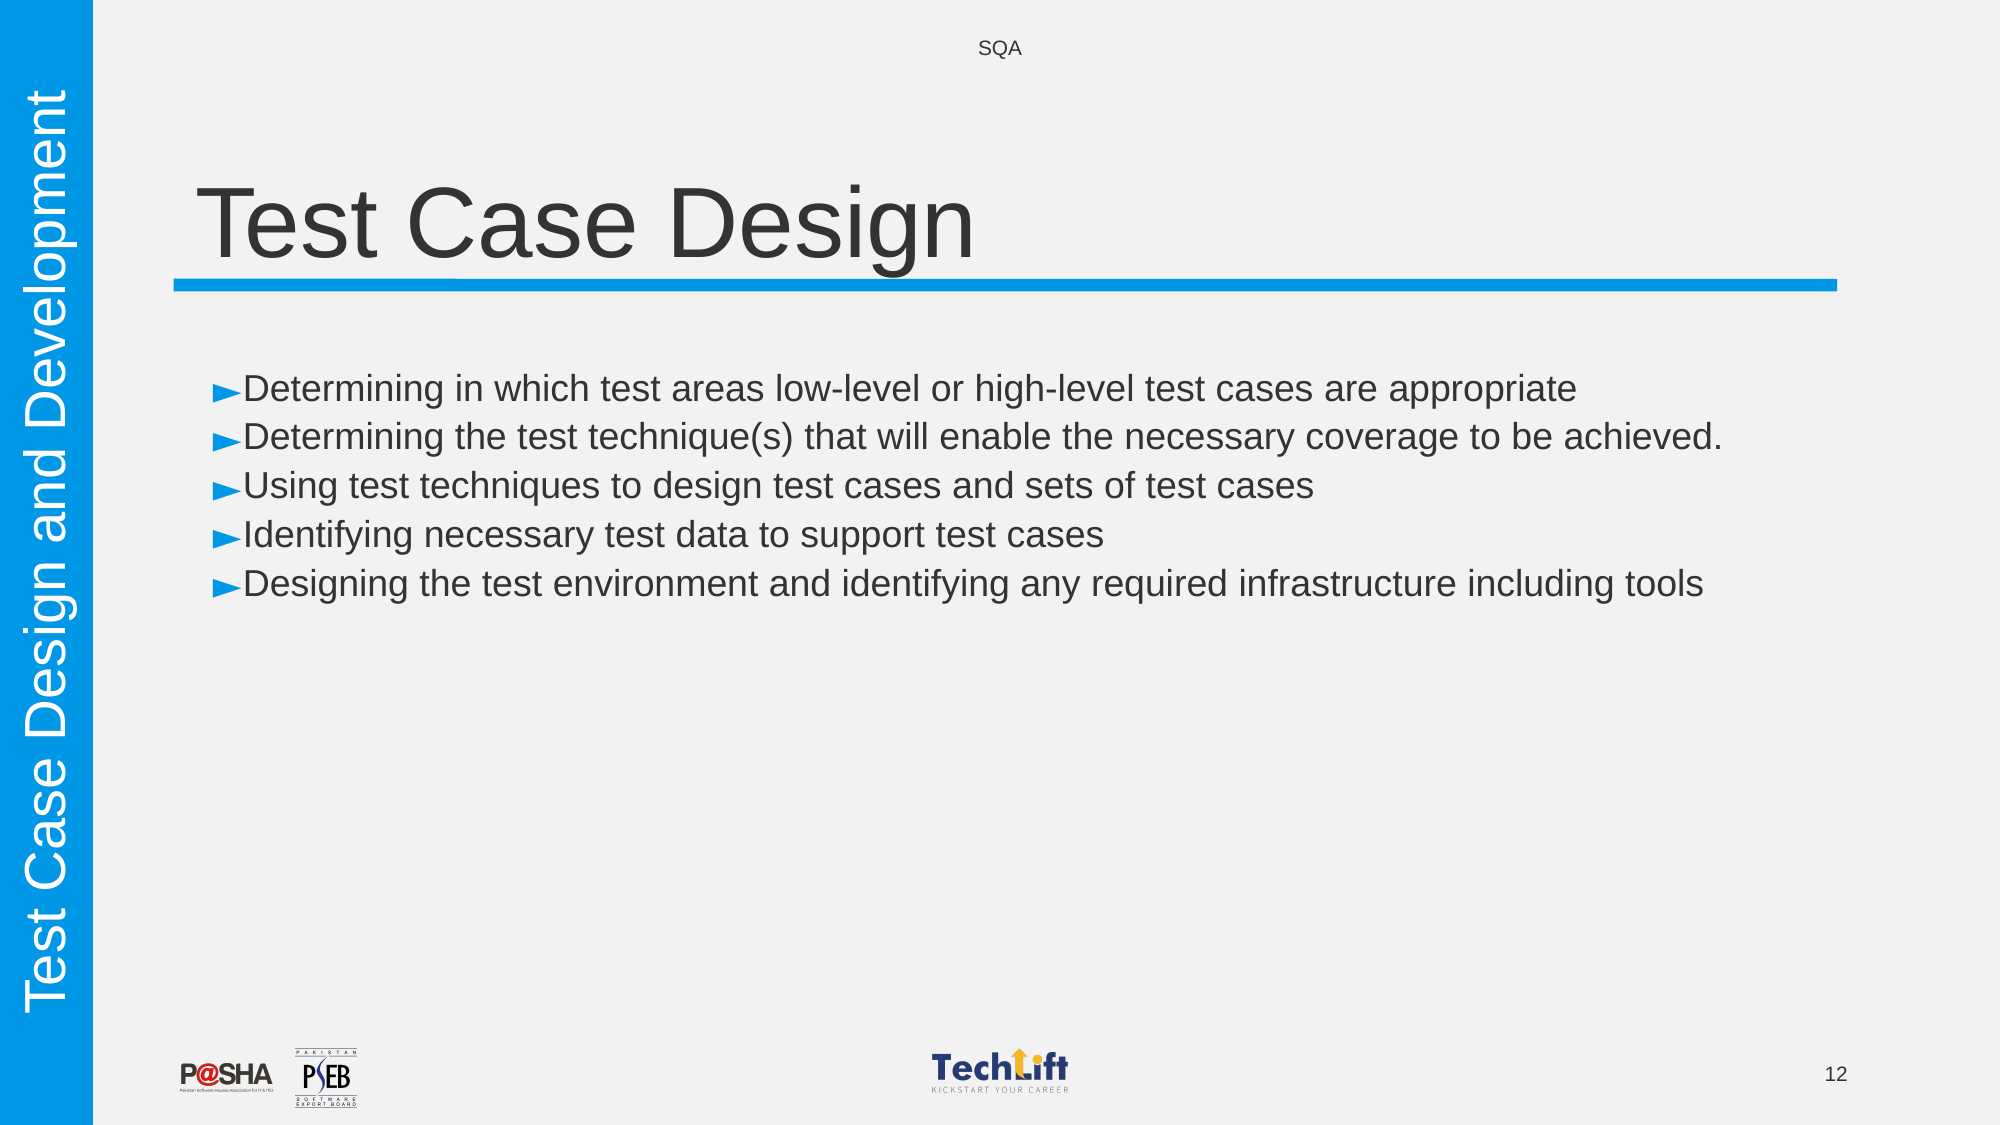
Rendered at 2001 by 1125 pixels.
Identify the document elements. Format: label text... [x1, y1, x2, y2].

slide_number 12 [1412, 1042, 1863, 1103]
title Test Case Design [180, 47, 1830, 285]
picture [932, 1048, 1068, 1093]
picture [180, 1063, 274, 1093]
list Determining in which test areas low-level or high-level test cases are appropriate Determining the test technique(s) that will enable the necessary coverage to be achieved. Using test techniques to design test cases and sets of test cases Identifying necessary test data to support test cases Designing the test environment and identifying any required infrastructure including tools [180, 302, 1830, 963]
footer SQA [662, 17, 1338, 77]
picture [295, 1048, 357, 1108]
title Test Case Design and Development [9, 47, 85, 1059]
